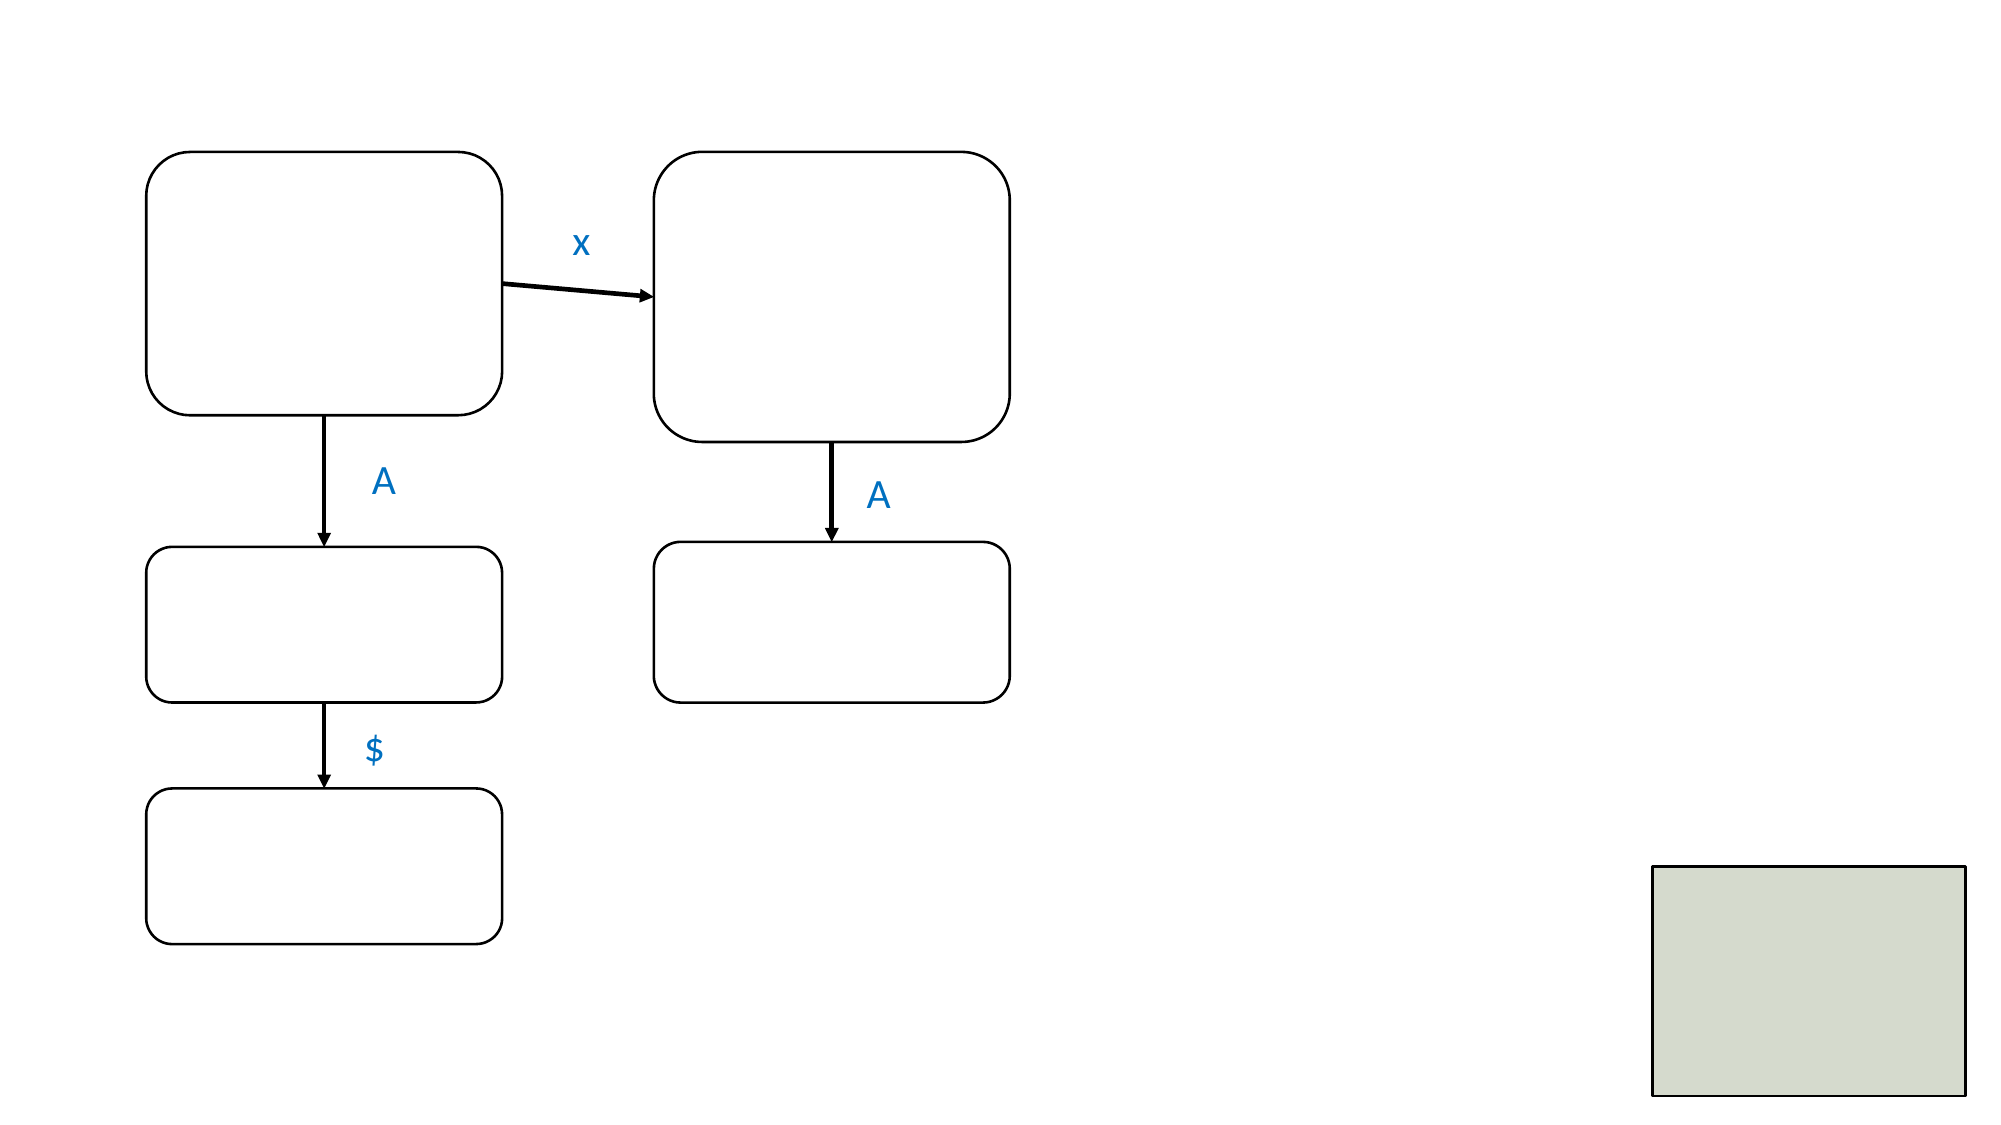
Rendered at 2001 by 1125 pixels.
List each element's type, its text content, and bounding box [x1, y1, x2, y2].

text_box A [851, 459, 908, 525]
text_box x [557, 206, 614, 272]
text_box A [357, 445, 414, 511]
text_box $ [349, 712, 414, 778]
